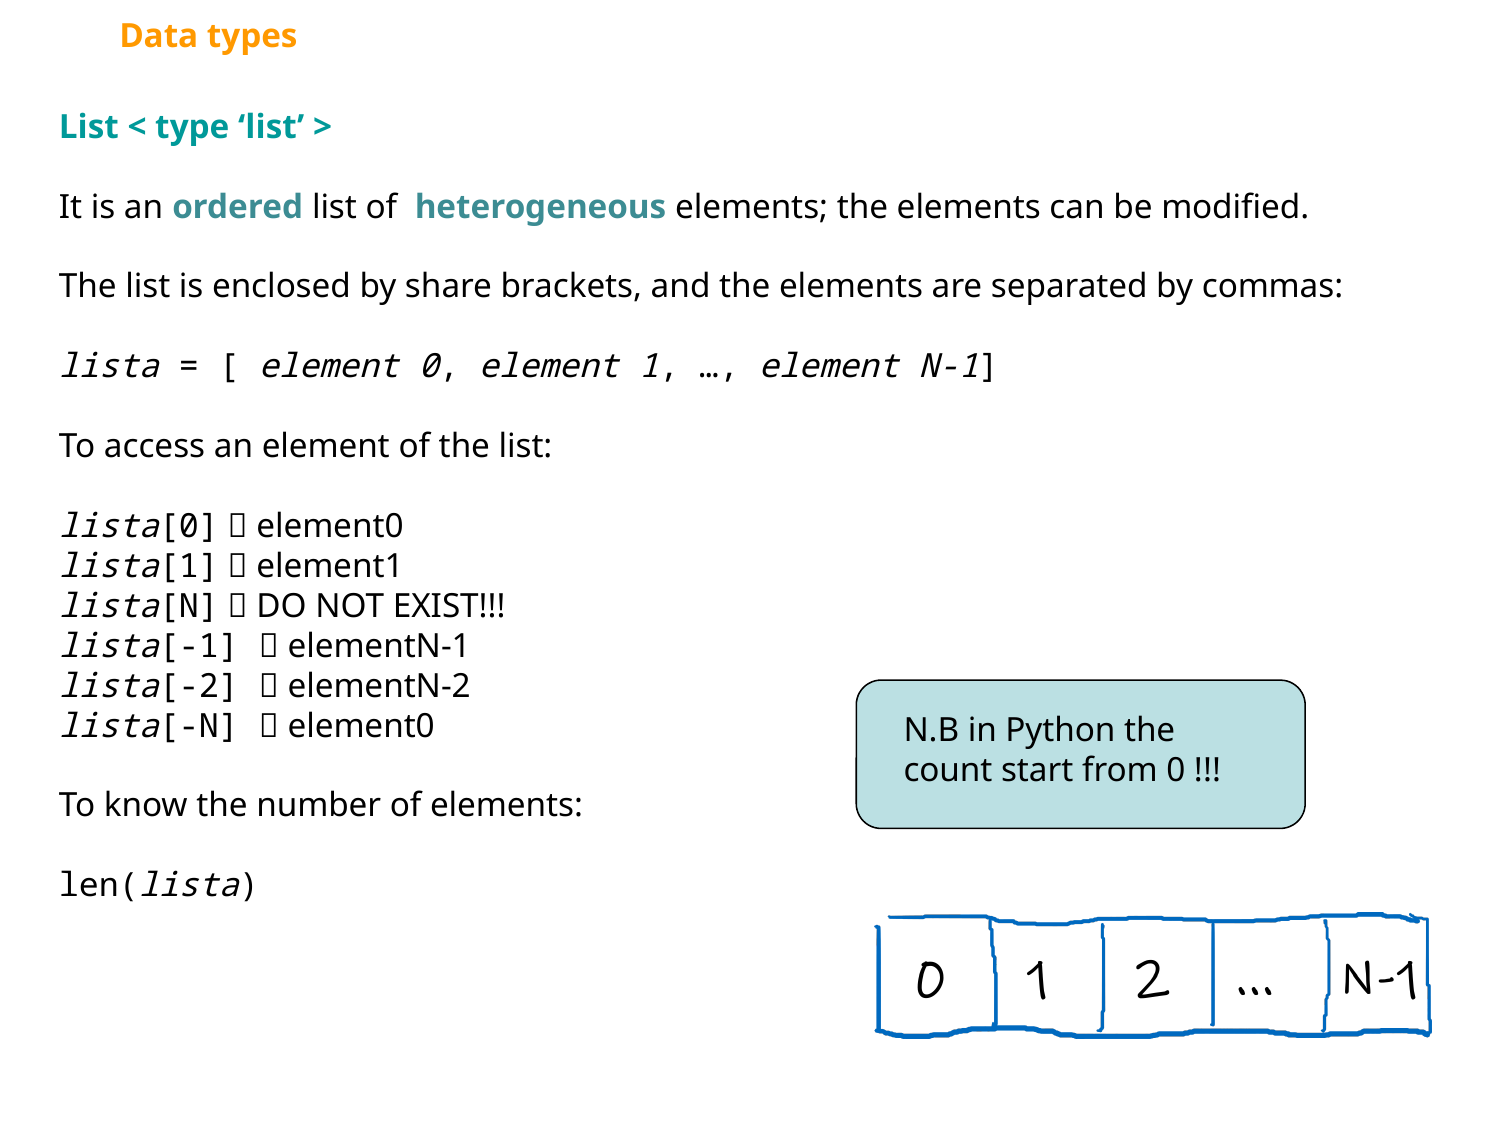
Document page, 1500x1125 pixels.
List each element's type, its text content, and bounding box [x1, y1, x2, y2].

text_box Data types [1, 0, 313, 70]
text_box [856, 679, 1306, 829]
picture [873, 912, 1432, 1039]
text_box List < type ‘list’ > It is an ordered list of heterogeneous elements; the elements can be modified. The list is enclosed by share brackets, and the elements are separated by commas: lista = [ element 0, element 1, …, element N-1] To access an element of the list: lista[0]  element0 lista[1]  element1 lista[N]  DO NOT EXIST!!! lista[-1]  elementN-1 lista[-2]  elementN-2 lista[-N]  element0 To know the number of elements: len(lista) [0, 90, 1500, 1094]
